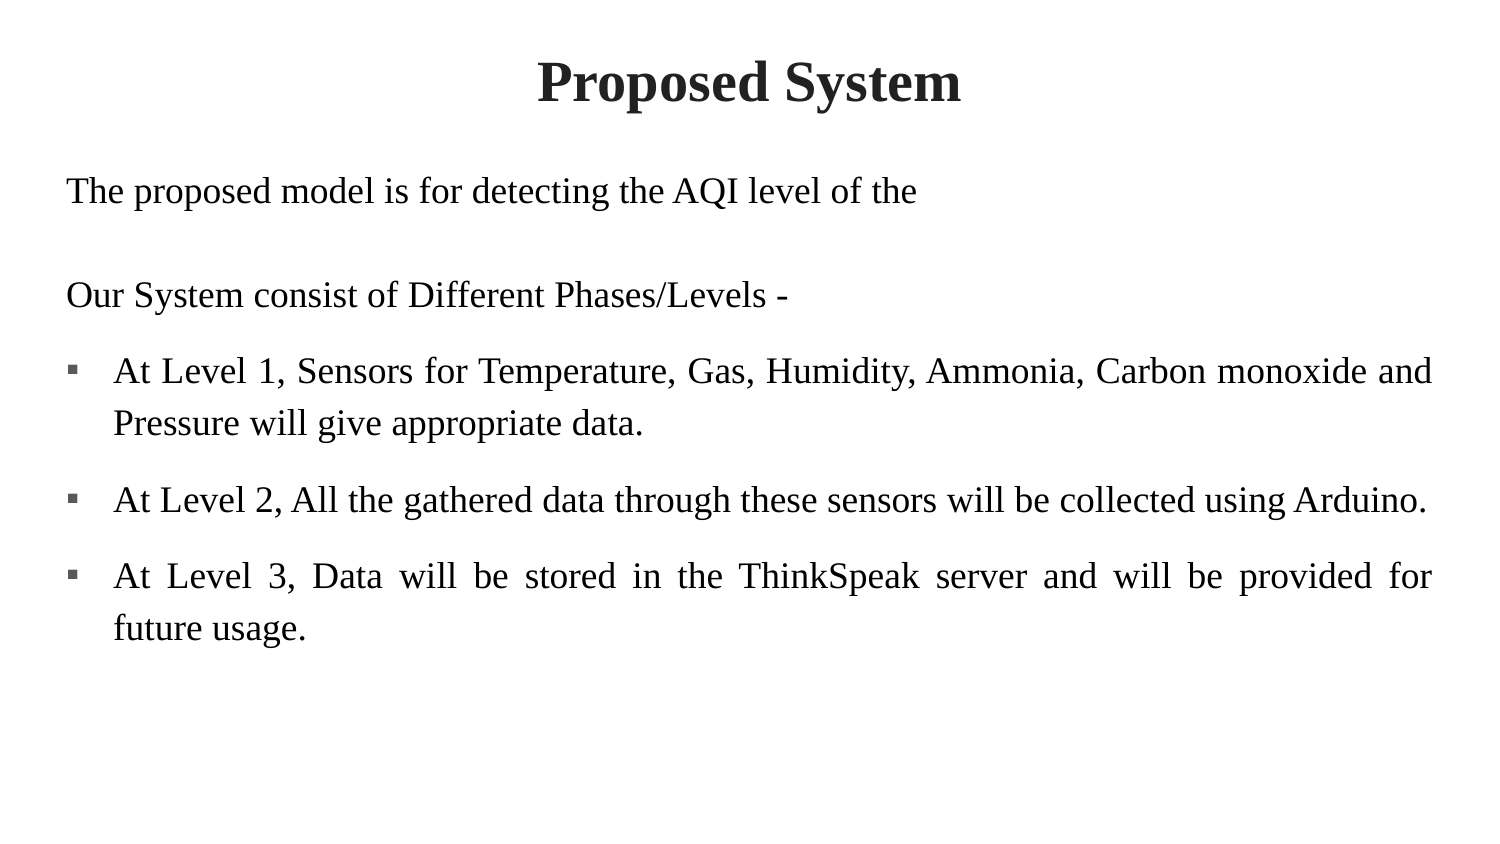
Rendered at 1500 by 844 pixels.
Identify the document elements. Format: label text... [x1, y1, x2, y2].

list The proposed model is for detecting the AQI level of the Our System consist of Different Phases/Levels - At Level 1, Sensors for Temperature, Gas, Humidity, Ammonia, Carbon monoxide and Pressure will give appropriate data. At Level 2, All the gathered data through these sensors will be collected using Arduino. At Level 3, Data will be stored in the ThinkSpeak server and will be provided for future usage. [51, 144, 1449, 828]
title Proposed System [51, 28, 1449, 127]
